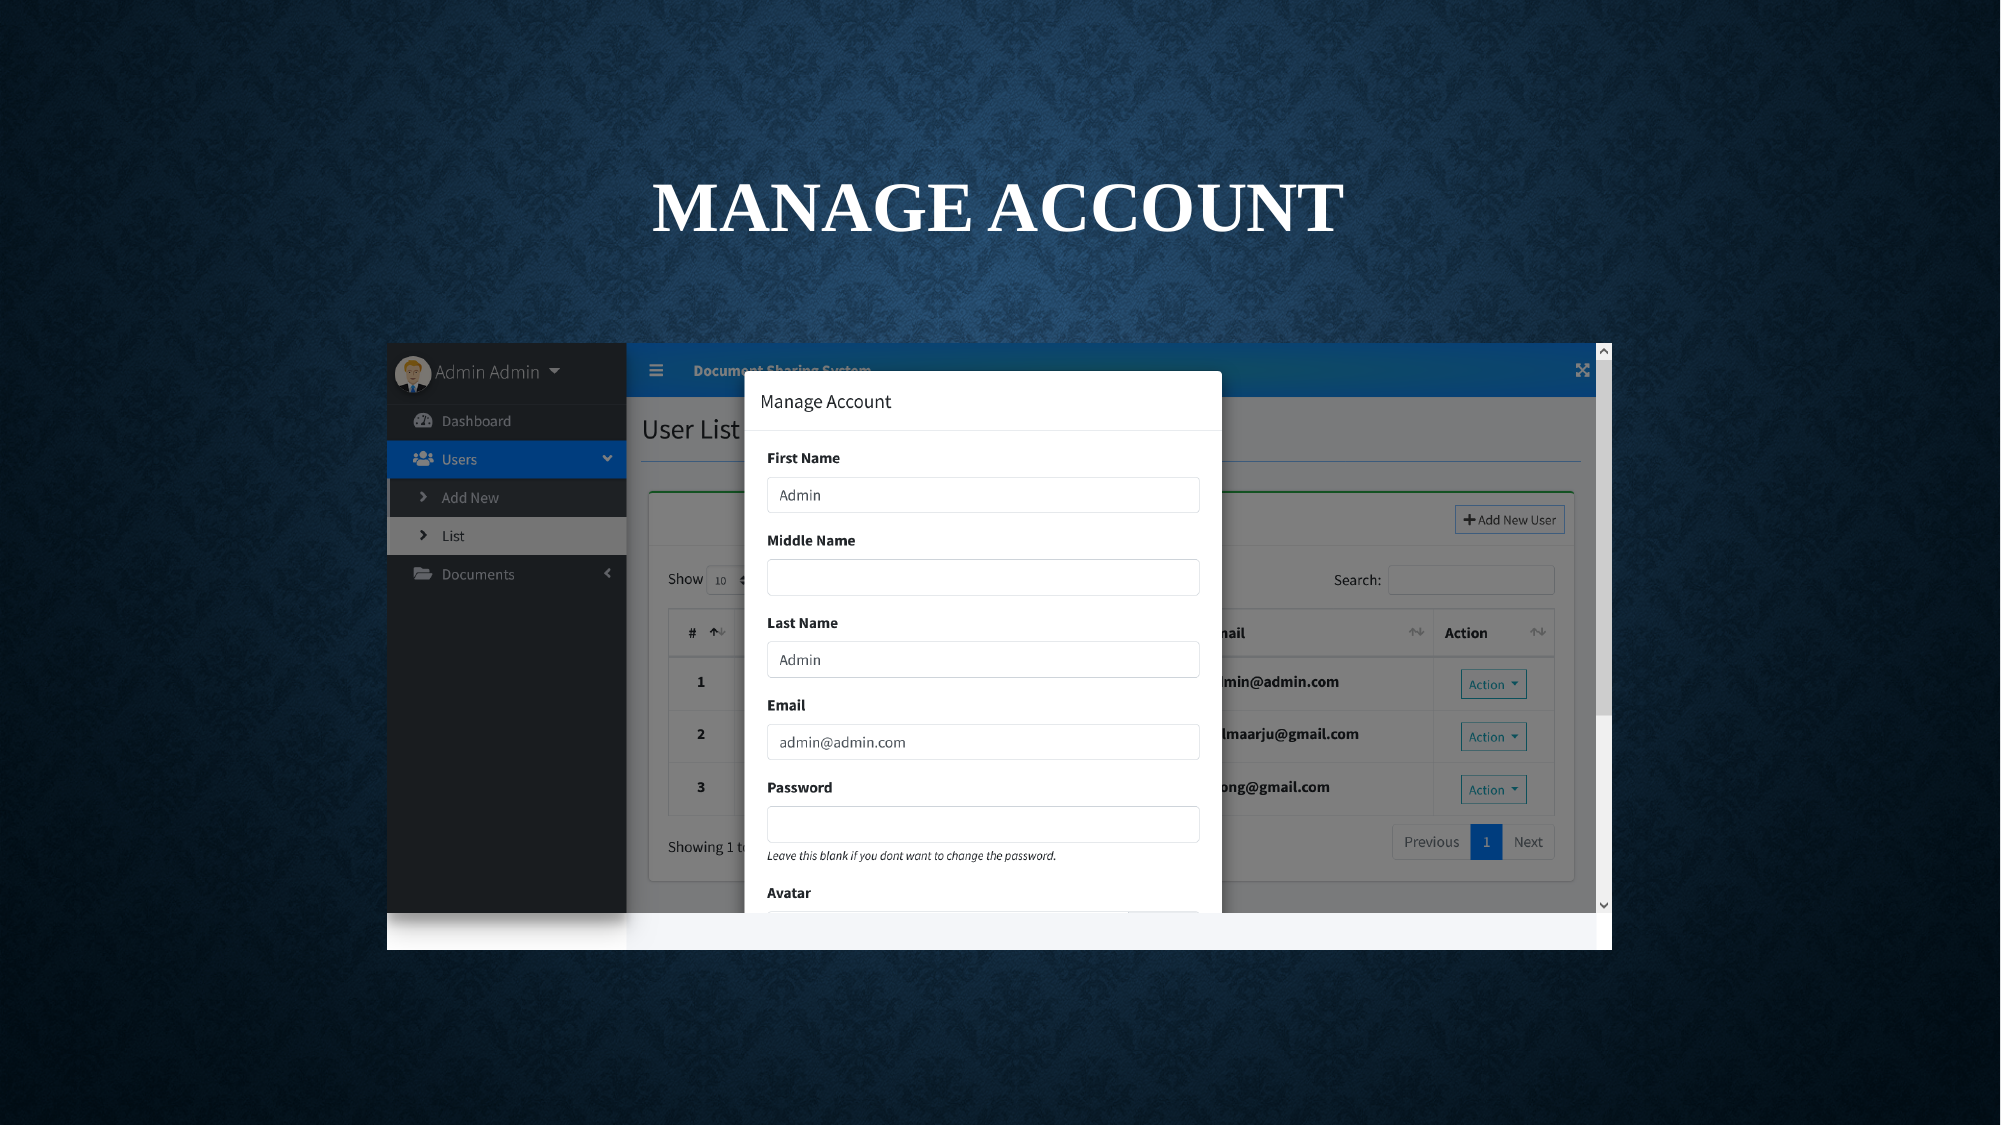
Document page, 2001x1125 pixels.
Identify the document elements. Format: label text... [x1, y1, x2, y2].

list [386, 343, 1612, 951]
title MANAGE ACCOUNT [149, 99, 1849, 318]
